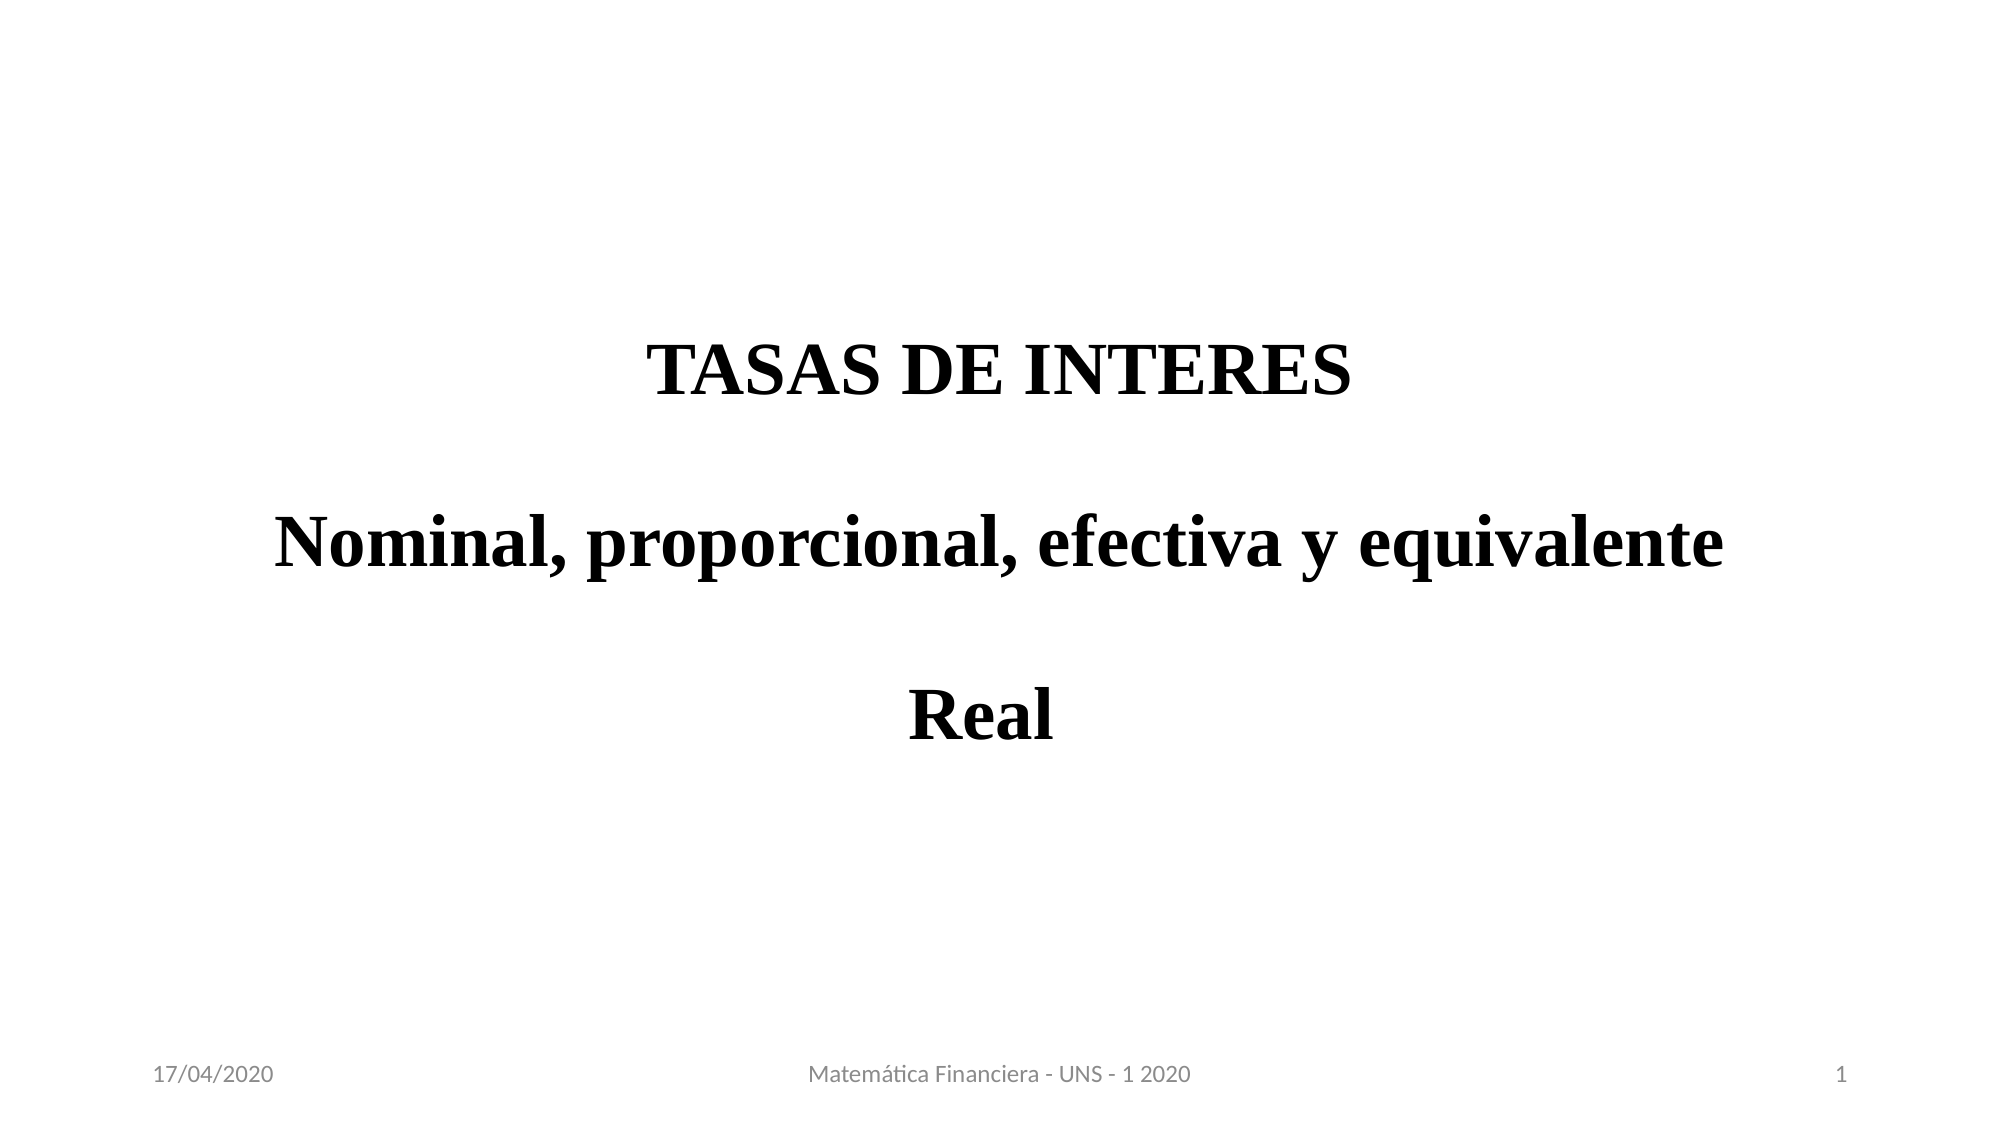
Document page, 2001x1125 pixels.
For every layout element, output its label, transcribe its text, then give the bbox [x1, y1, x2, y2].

text_box TASAS DE INTERES Nominal, proporcional, efectiva y equivalente Real [259, 266, 1741, 762]
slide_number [137, 1042, 588, 1103]
footer Matemática Financiera - UNS - 1 2020 [662, 1042, 1338, 1103]
slide_number 1 [1412, 1042, 1863, 1103]
